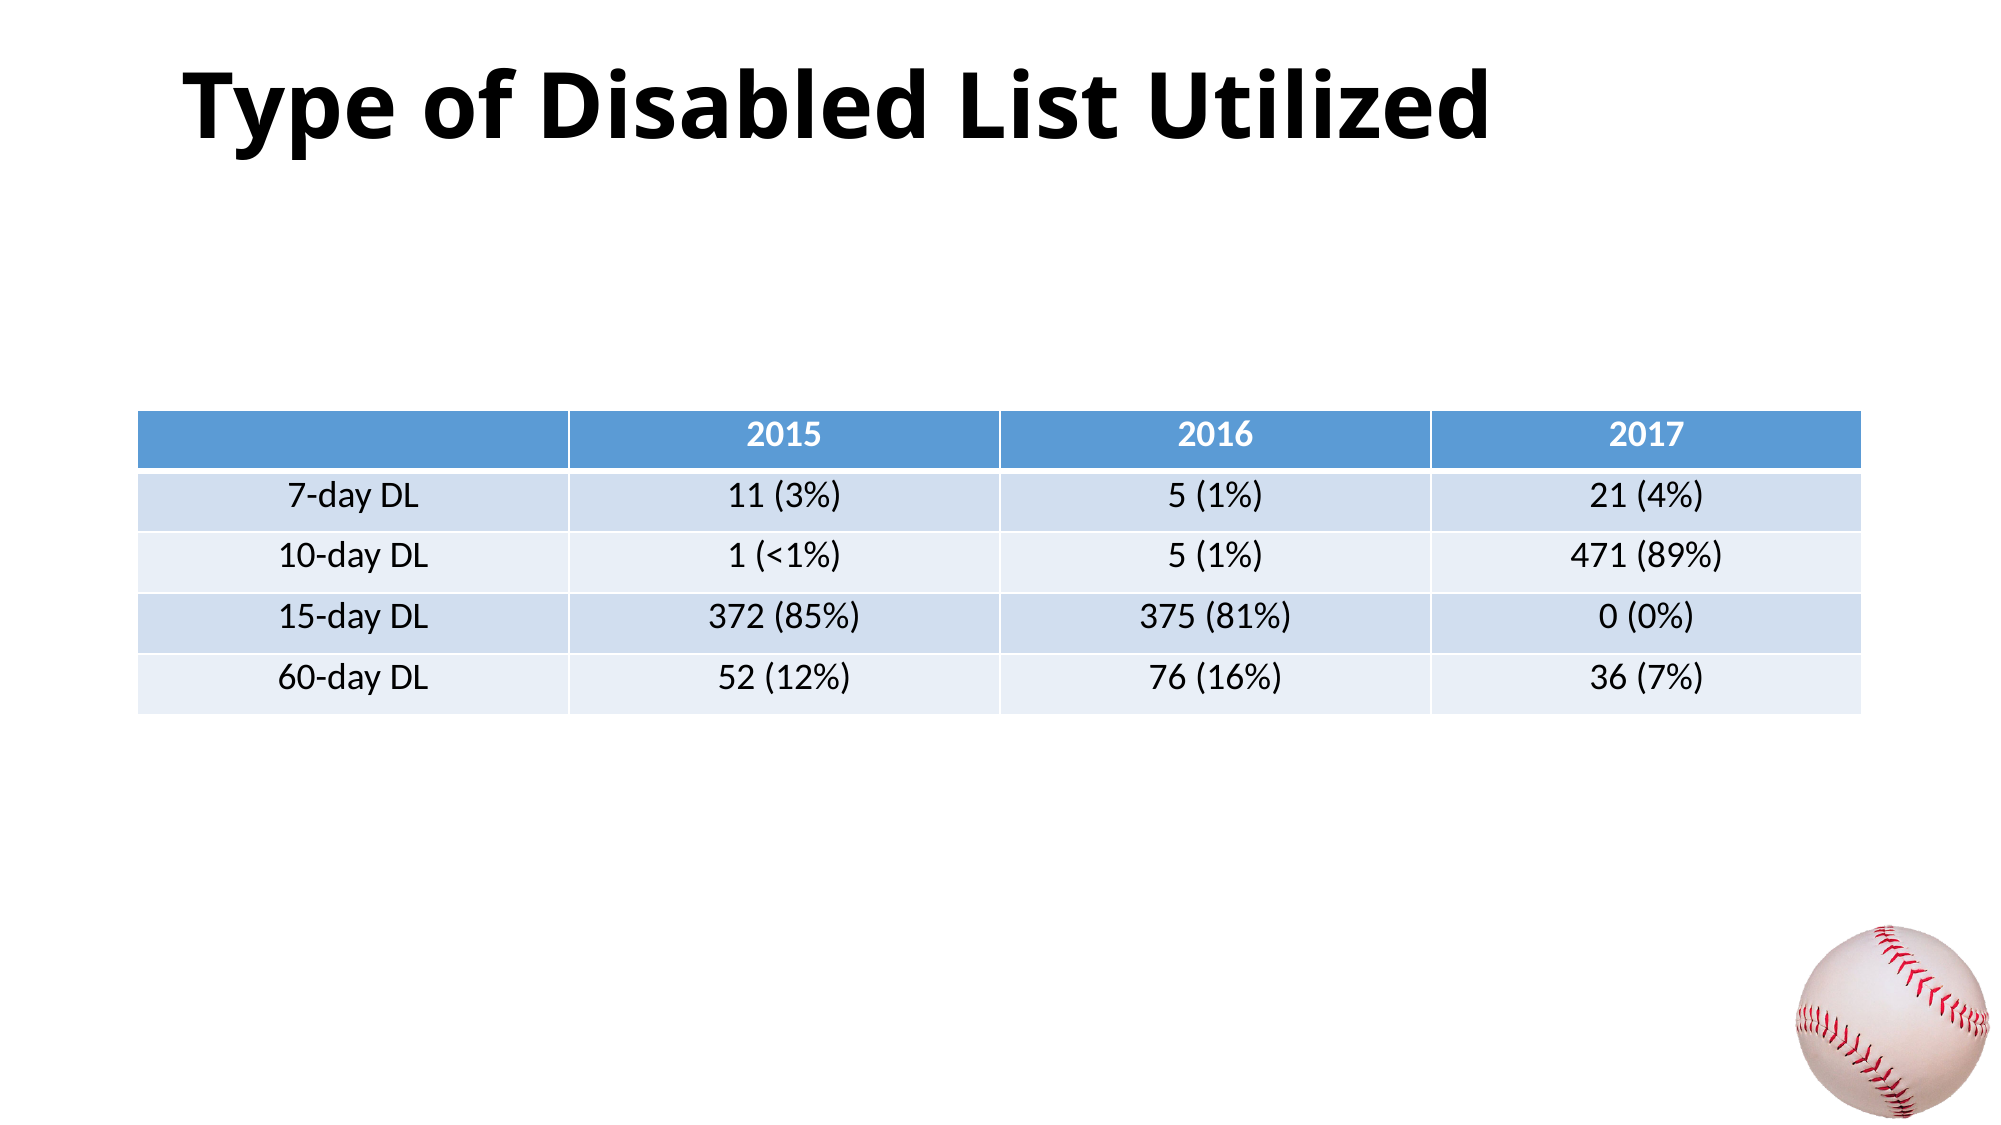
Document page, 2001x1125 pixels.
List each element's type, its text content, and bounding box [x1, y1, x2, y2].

table_cell 5 (1%) [1001, 533, 1430, 592]
table_cell 36 (7%) [1432, 655, 1861, 714]
table_cell 372 (85%) [570, 594, 999, 653]
table_header [138, 411, 568, 468]
table_cell 10-day DL [138, 533, 568, 592]
table_cell 52 (12%) [570, 655, 999, 714]
table_cell 0 (0%) [1432, 594, 1861, 653]
title Type of Disabled List Utilized [166, 0, 1892, 218]
table_cell 5 (1%) [1001, 474, 1430, 531]
table_header 2017 [1432, 411, 1861, 468]
table_cell 7-day DL [138, 474, 568, 531]
table_cell 11 (3%) [570, 474, 999, 531]
table_cell 76 (16%) [1001, 655, 1430, 714]
table_cell 471 (89%) [1432, 533, 1861, 592]
table_cell 15-day DL [138, 594, 568, 653]
picture [1762, 894, 2000, 1125]
table_cell 21 (4%) [1432, 474, 1861, 531]
table_cell 60-day DL [138, 655, 568, 714]
table_cell 375 (81%) [1001, 594, 1430, 653]
table_header 2016 [1001, 411, 1430, 468]
table_header 2015 [570, 411, 999, 468]
table_cell 1 (<1%) [570, 533, 999, 592]
